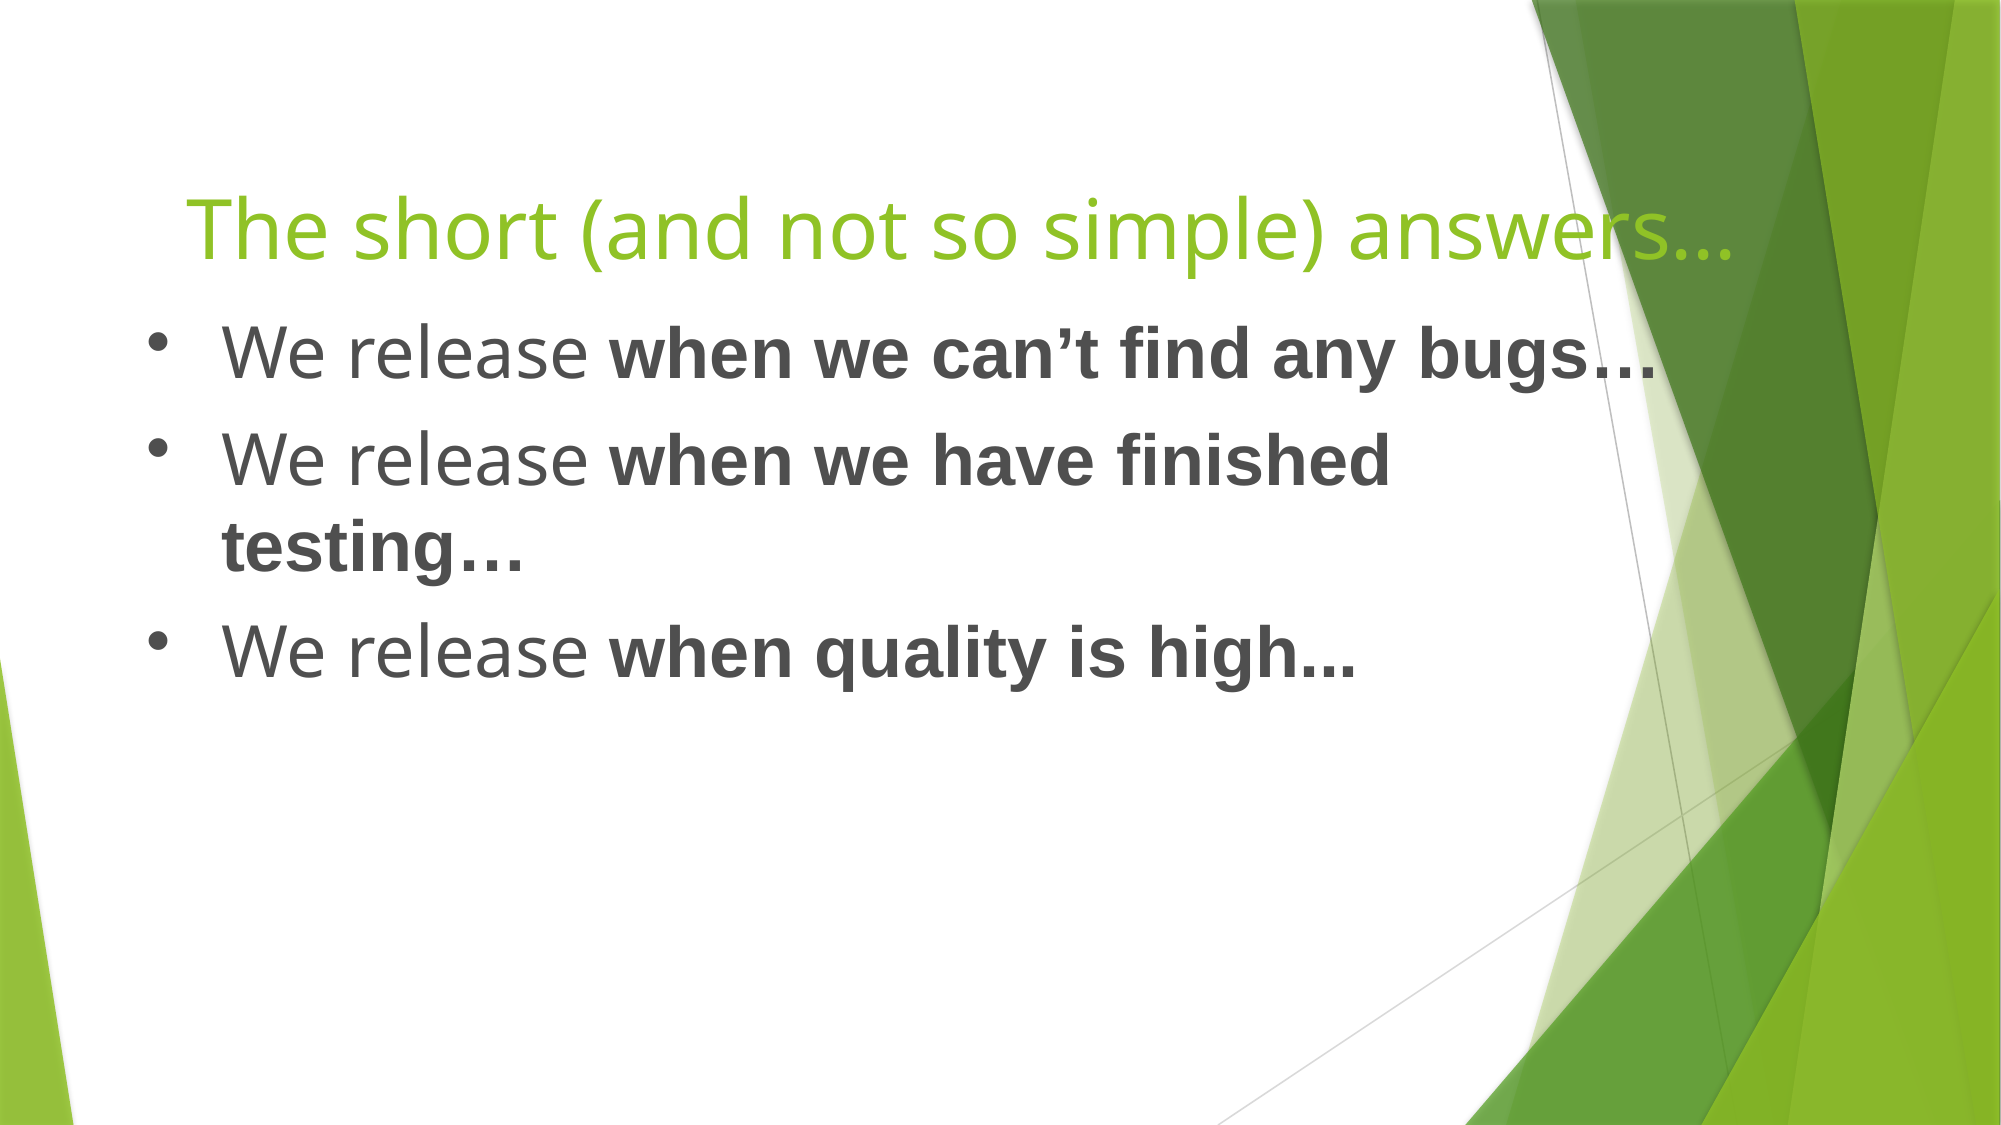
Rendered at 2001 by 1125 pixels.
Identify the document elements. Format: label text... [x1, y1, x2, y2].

slide_number 8 [1409, 694, 1522, 1125]
text_box We release when we can’t find any bugs… We release when we have finished testing… We release when quality is high... [143, 284, 1719, 693]
title The short (and not so simple) answers... [183, 129, 2000, 321]
